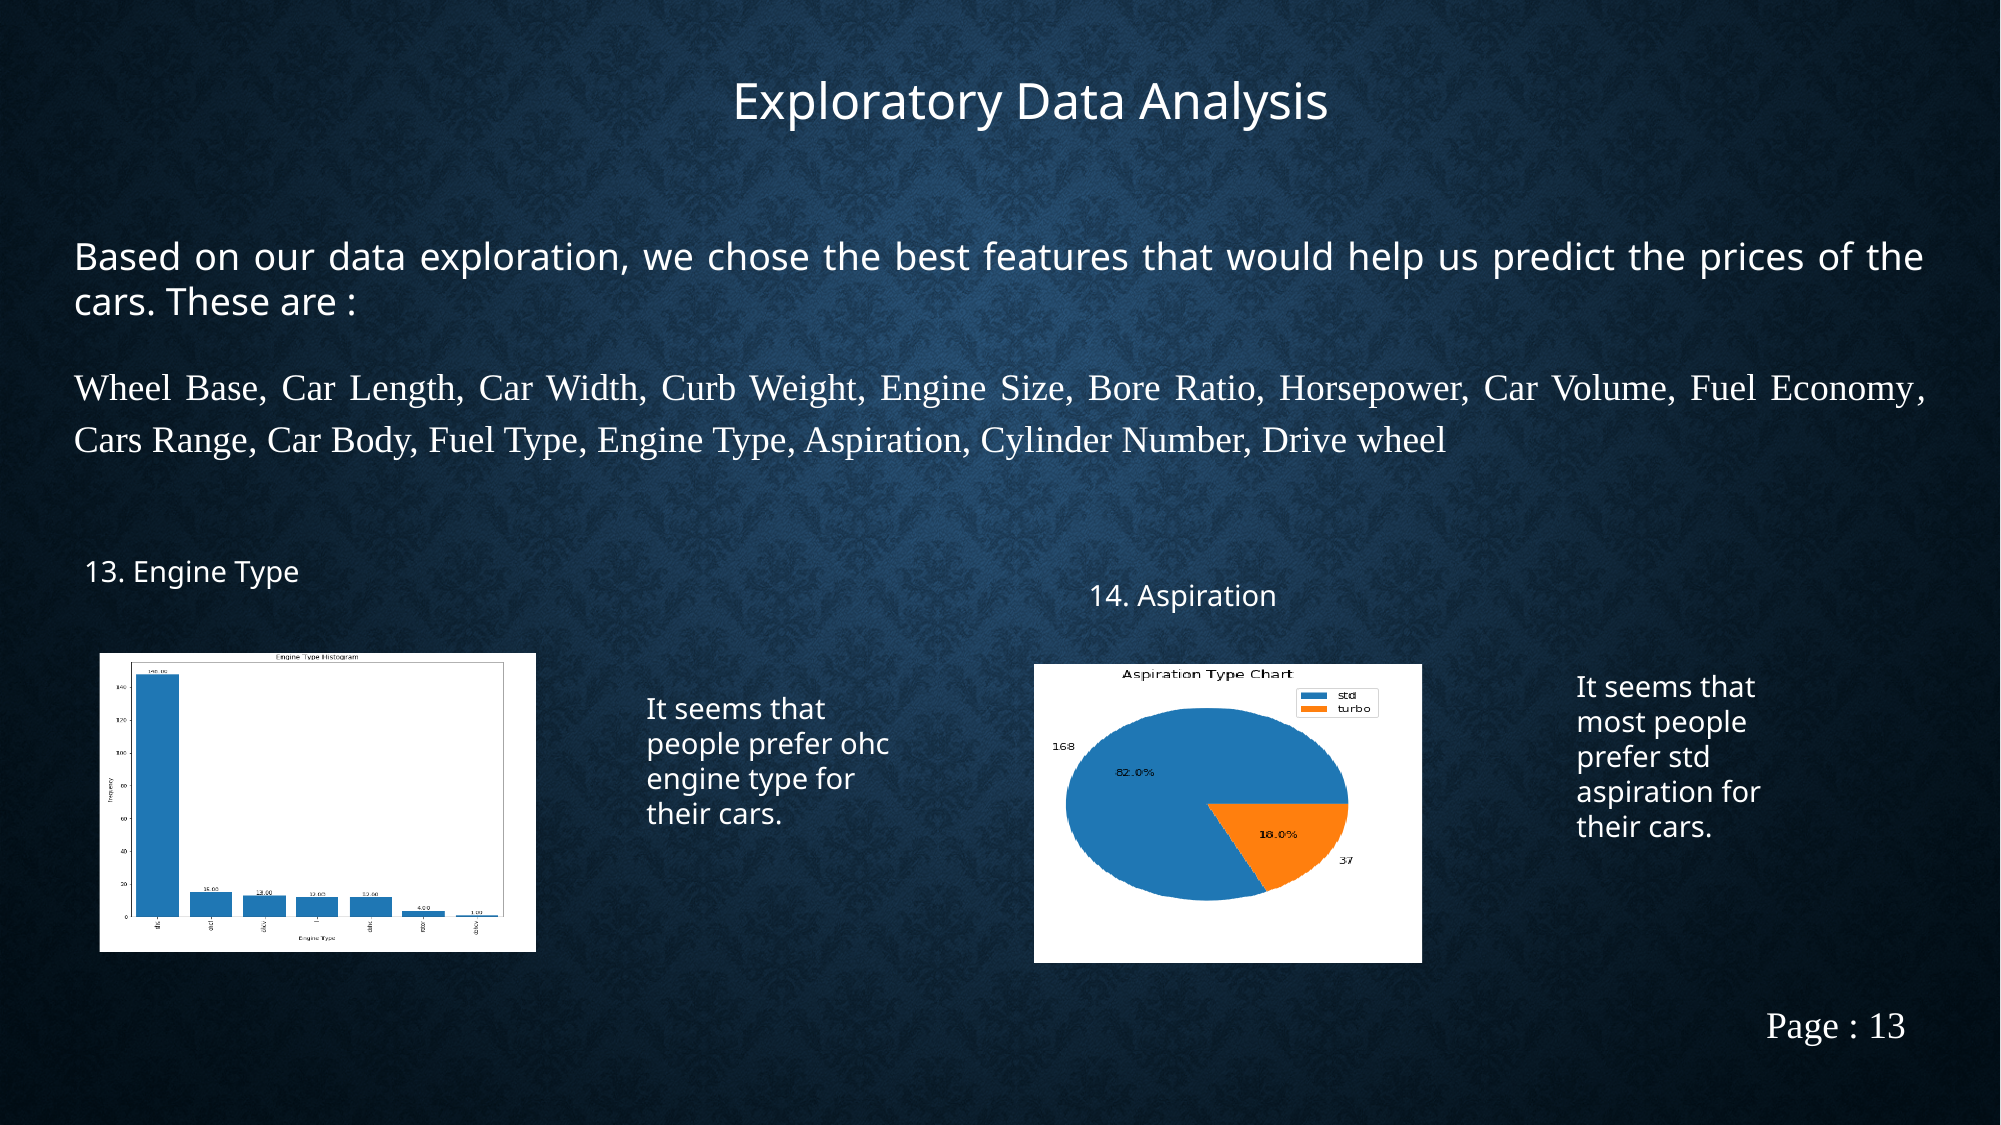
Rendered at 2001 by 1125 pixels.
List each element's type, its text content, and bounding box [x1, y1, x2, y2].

text_box 14. Aspiration [1073, 562, 1419, 625]
picture [1033, 663, 1423, 964]
picture [99, 652, 537, 952]
text_box It seems that most people prefer std aspiration for their cars. [1561, 653, 1847, 824]
text_box Based on our data exploration, we chose the best features that would help us predict the prices of the cars. These are : Wheel Base, Car Length, Car Width, Curb Weight, Engine Size, Bore Ratio, Horsepower, Car Volume, Fuel Economy, Cars Range, Car Body, Fuel Type, Engine Type, Aspiration, Cylinder Number, Drive wheel [58, 225, 1941, 467]
text_box Exploratory Data Analysis [717, 61, 1387, 137]
text_box It seems that people prefer ohc engine type for their cars. [631, 675, 918, 847]
text_box 13. Engine Type [69, 538, 410, 632]
text_box Page : 13 [1751, 994, 1943, 1054]
